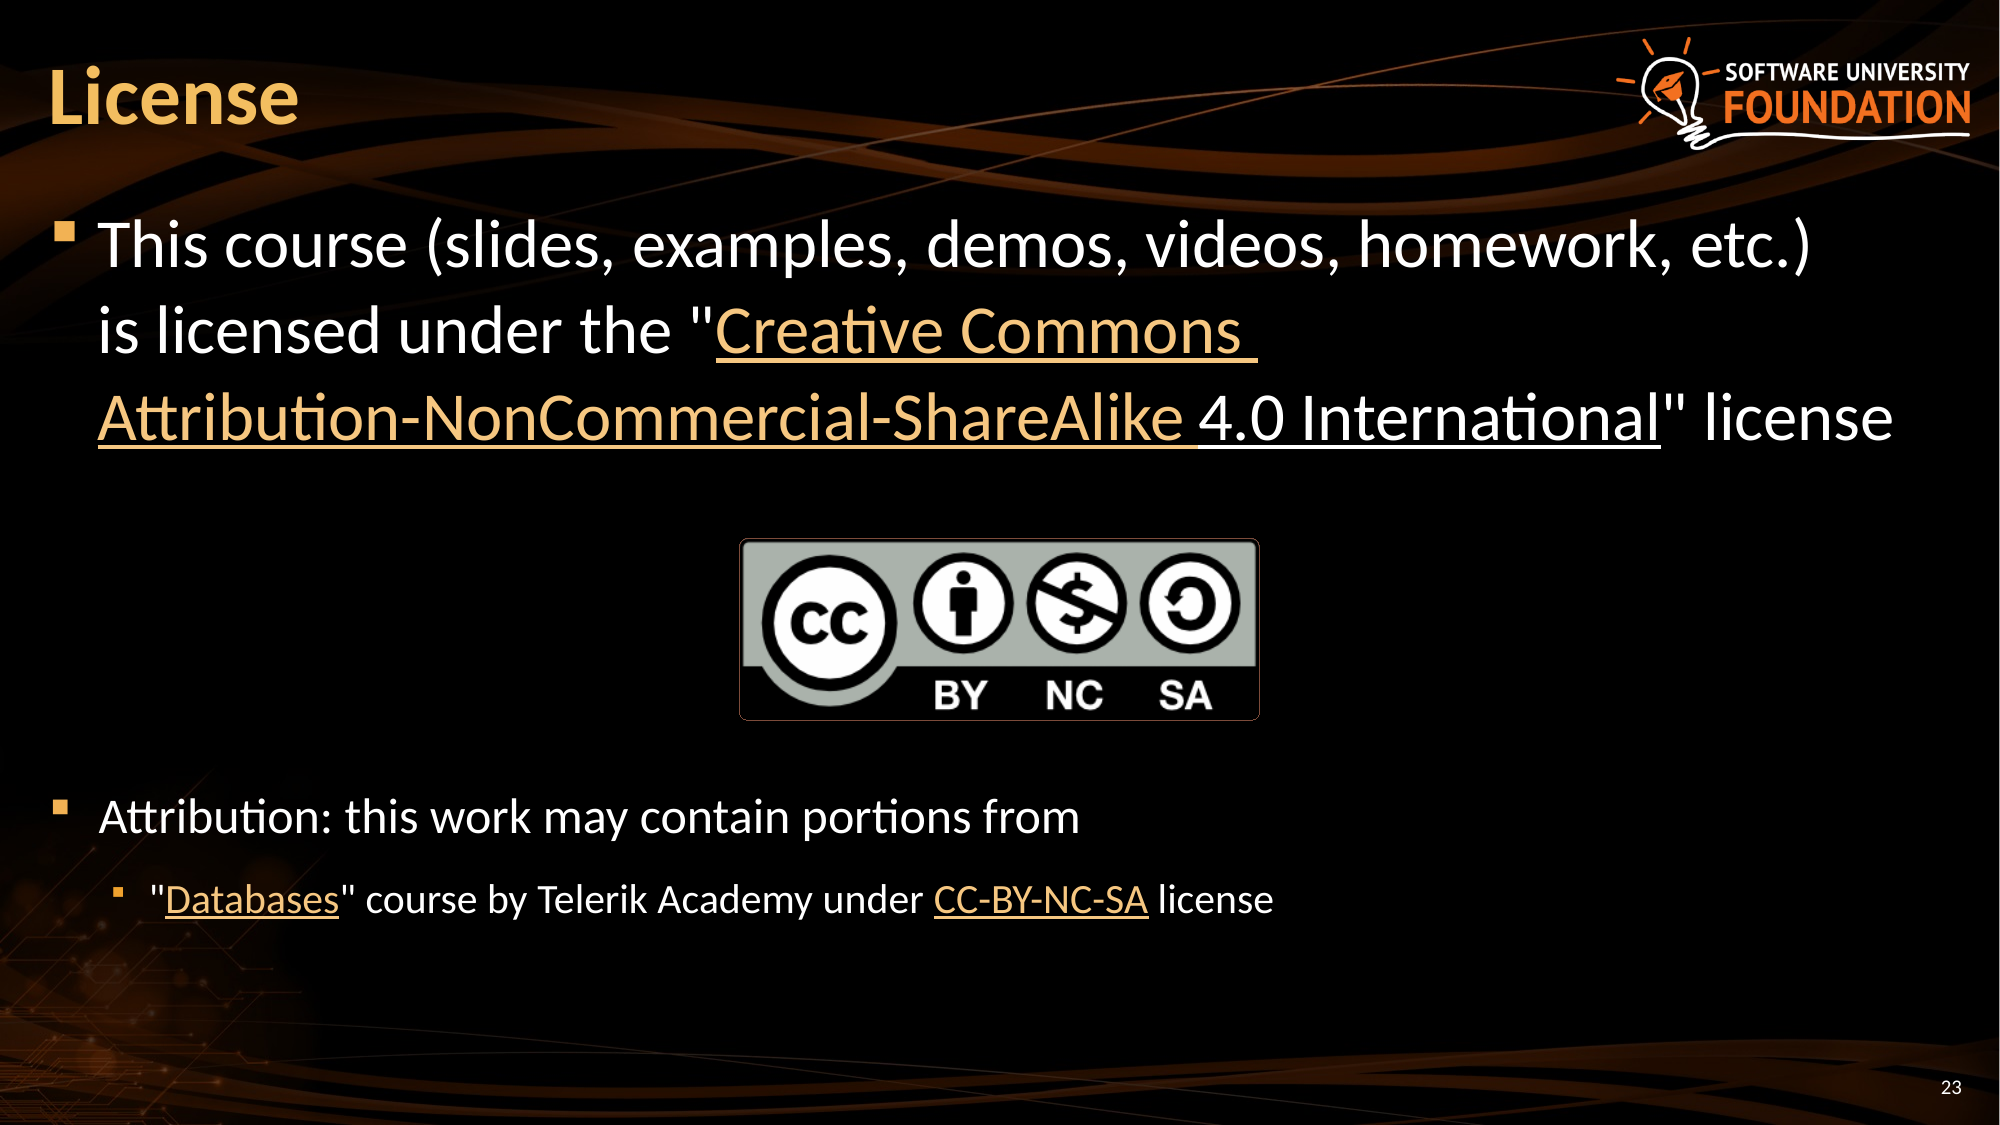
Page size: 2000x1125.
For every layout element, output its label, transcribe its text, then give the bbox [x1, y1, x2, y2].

list Attribution: this work may contain portions from "Databases" course by Telerik Academy under CC-BY-NC-SA license [30, 774, 1968, 1103]
title License [30, 6, 1602, 189]
picture [0, 0, 2000, 1125]
list This course (slides, examples, demos, videos, homework, etc.) is licensed under the "Creative Commons Attribution-NonCommercial-ShareAlike 4.0 International" license [31, 188, 1968, 484]
